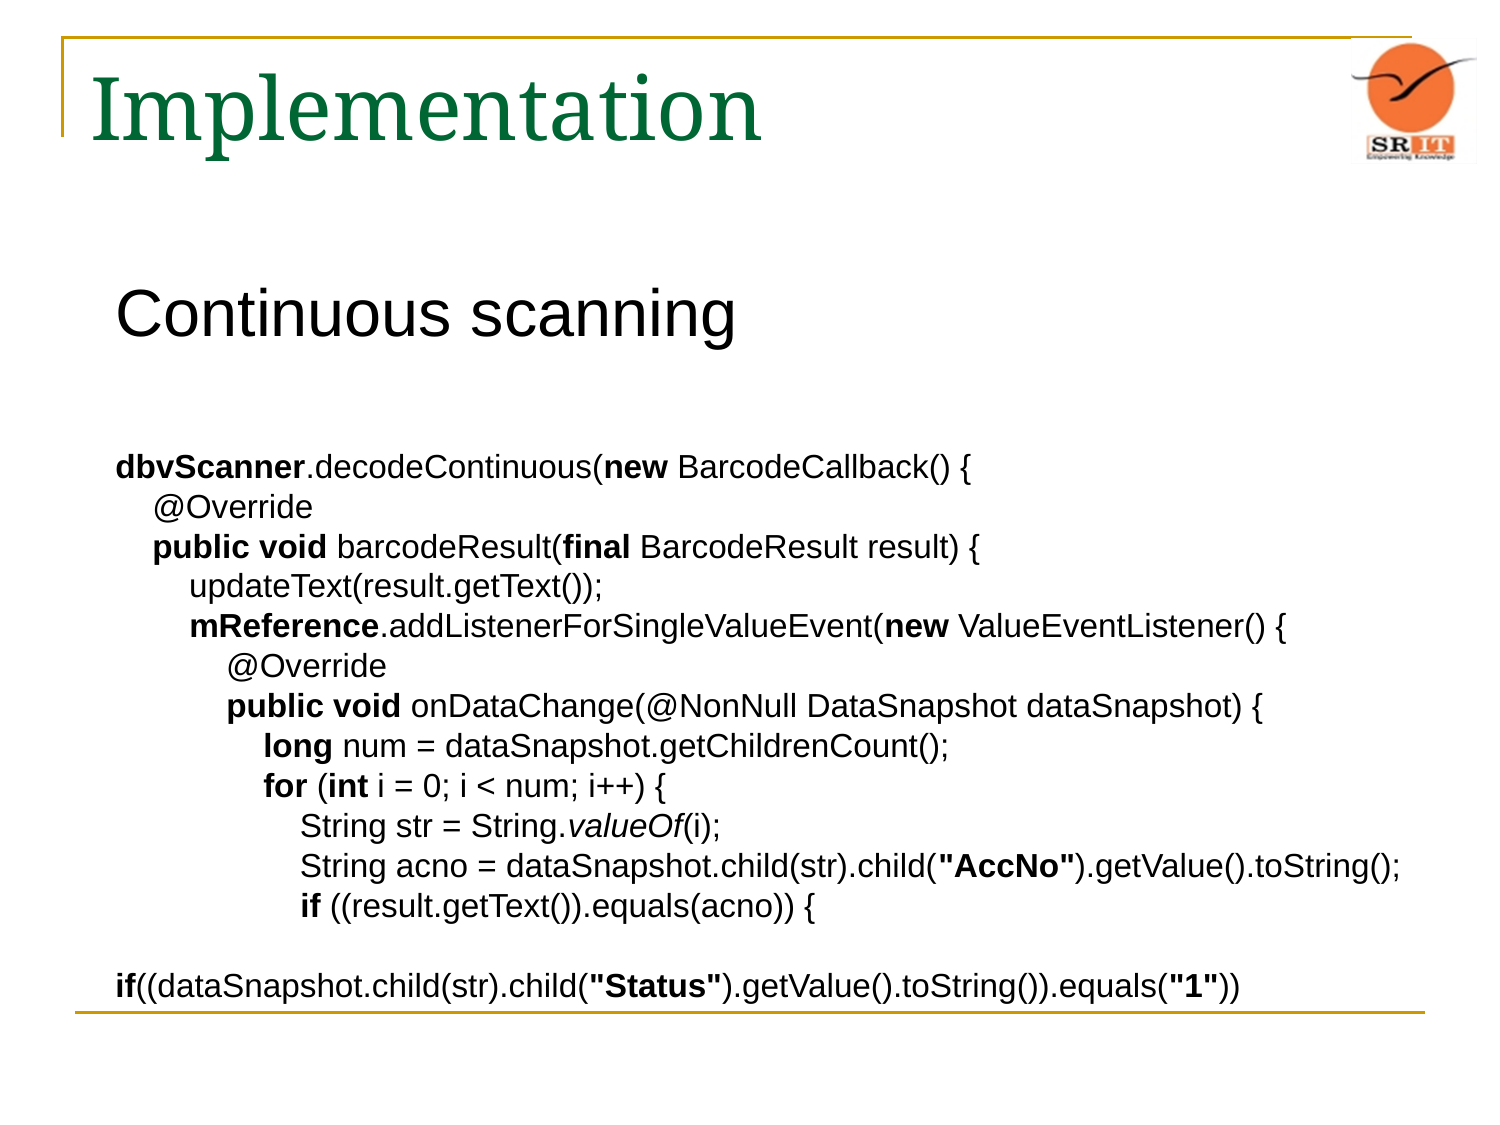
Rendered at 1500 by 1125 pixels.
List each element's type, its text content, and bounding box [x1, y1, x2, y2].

title Implementation [75, 45, 1425, 233]
picture [1350, 37, 1478, 165]
list Continuous scanning dbvScanner.decodeContinuous(new BarcodeCallback() { @Override public void barcodeResult(final BarcodeResult result) { updateText(result.getText()); mReference.addListenerForSingleValueEvent(new ValueEventListener() { @Override public void onDataChange(@NonNull DataSnapshot dataSnapshot) { long num = dataSnapshot.getChildrenCount(); for (int i = 0; i < num; i++) { String str = String.valueOf(i); String acno = dataSnapshot.child(str).child("AccNo").getValue().toString(); if ((result.getText()).equals(acno)) { if((dataSnapshot.child(str).child("Status").getValue().toString()).equals("1")) [75, 262, 1425, 1006]
